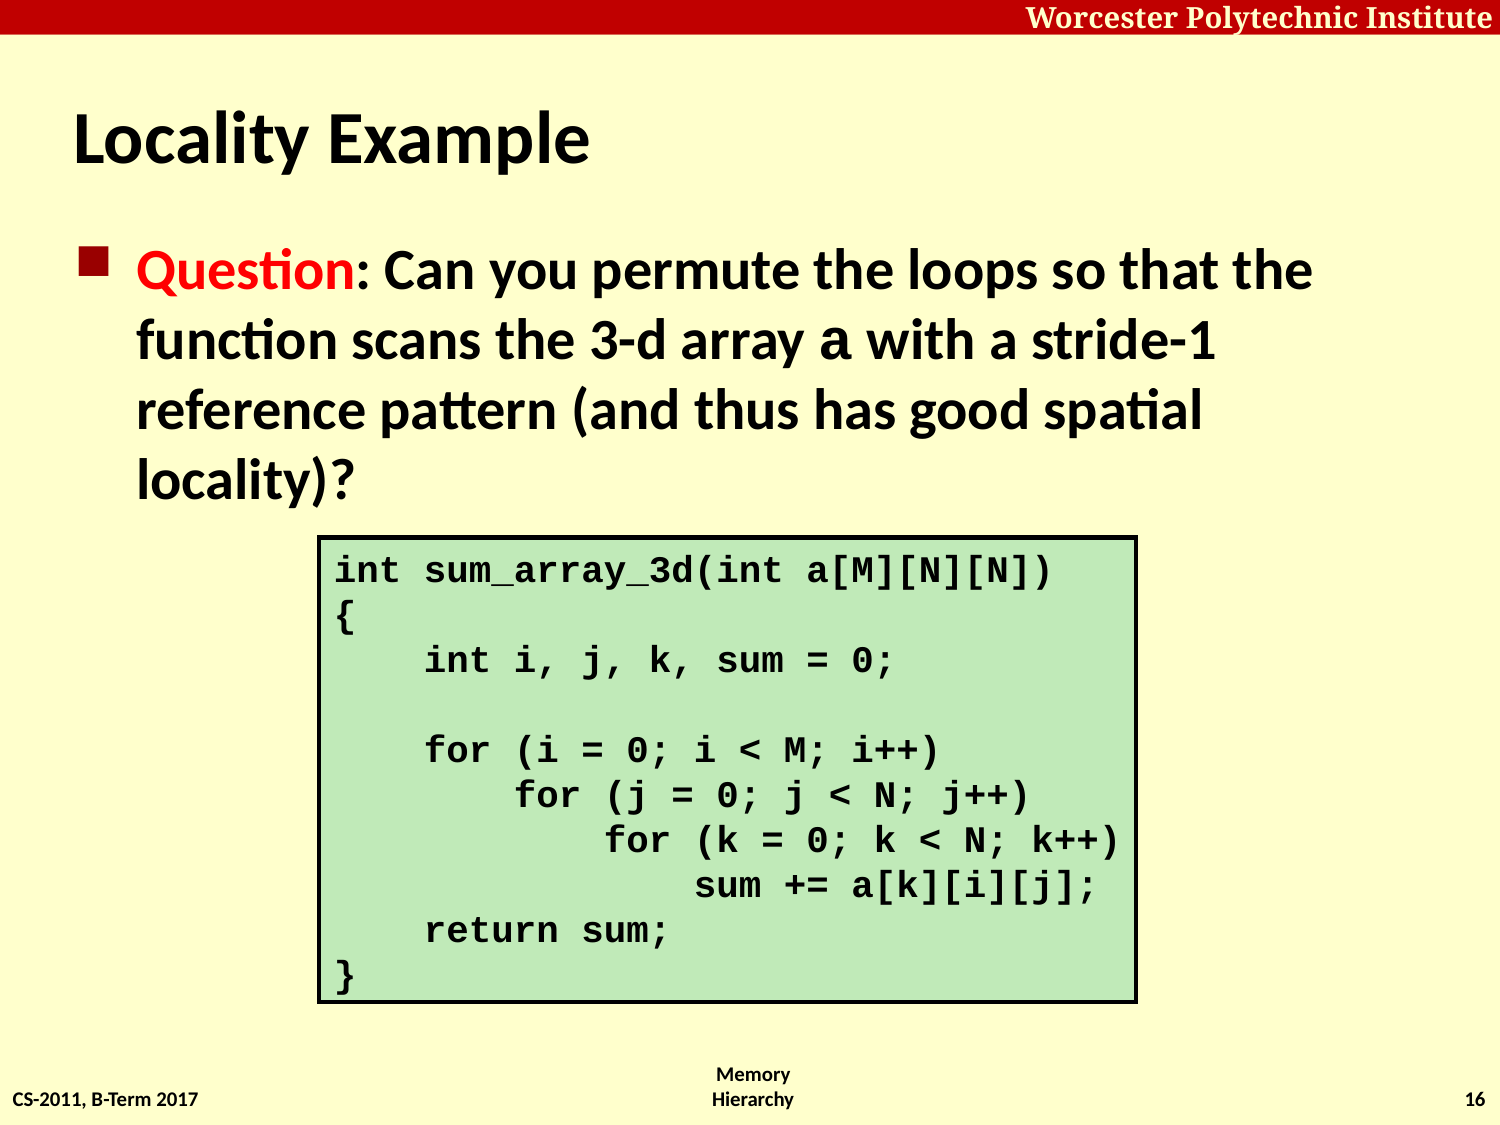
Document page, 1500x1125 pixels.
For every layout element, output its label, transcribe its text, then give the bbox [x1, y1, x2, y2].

footer Memory Hierarchy [691, 1084, 809, 1111]
text_box int sum_array_3d(int a[M][N][N]) { int i, j, k, sum = 0; for (i = 0; i < M; i++) for (j = 0; j < N; j++) for (k = 0; k < N; k++) sum += a[k][i][j]; return sum; } [318, 537, 1137, 1003]
list Question: Can you permute the loops so that the function scans the 3-d array a with a stride-1 reference pattern (and thus has good spatial locality)? [64, 223, 1361, 1040]
slide_number 16 [1460, 1085, 1486, 1111]
title Locality Example [58, 71, 1305, 197]
slide_number CS-2011, B-Term 2017 [12, 1085, 205, 1111]
